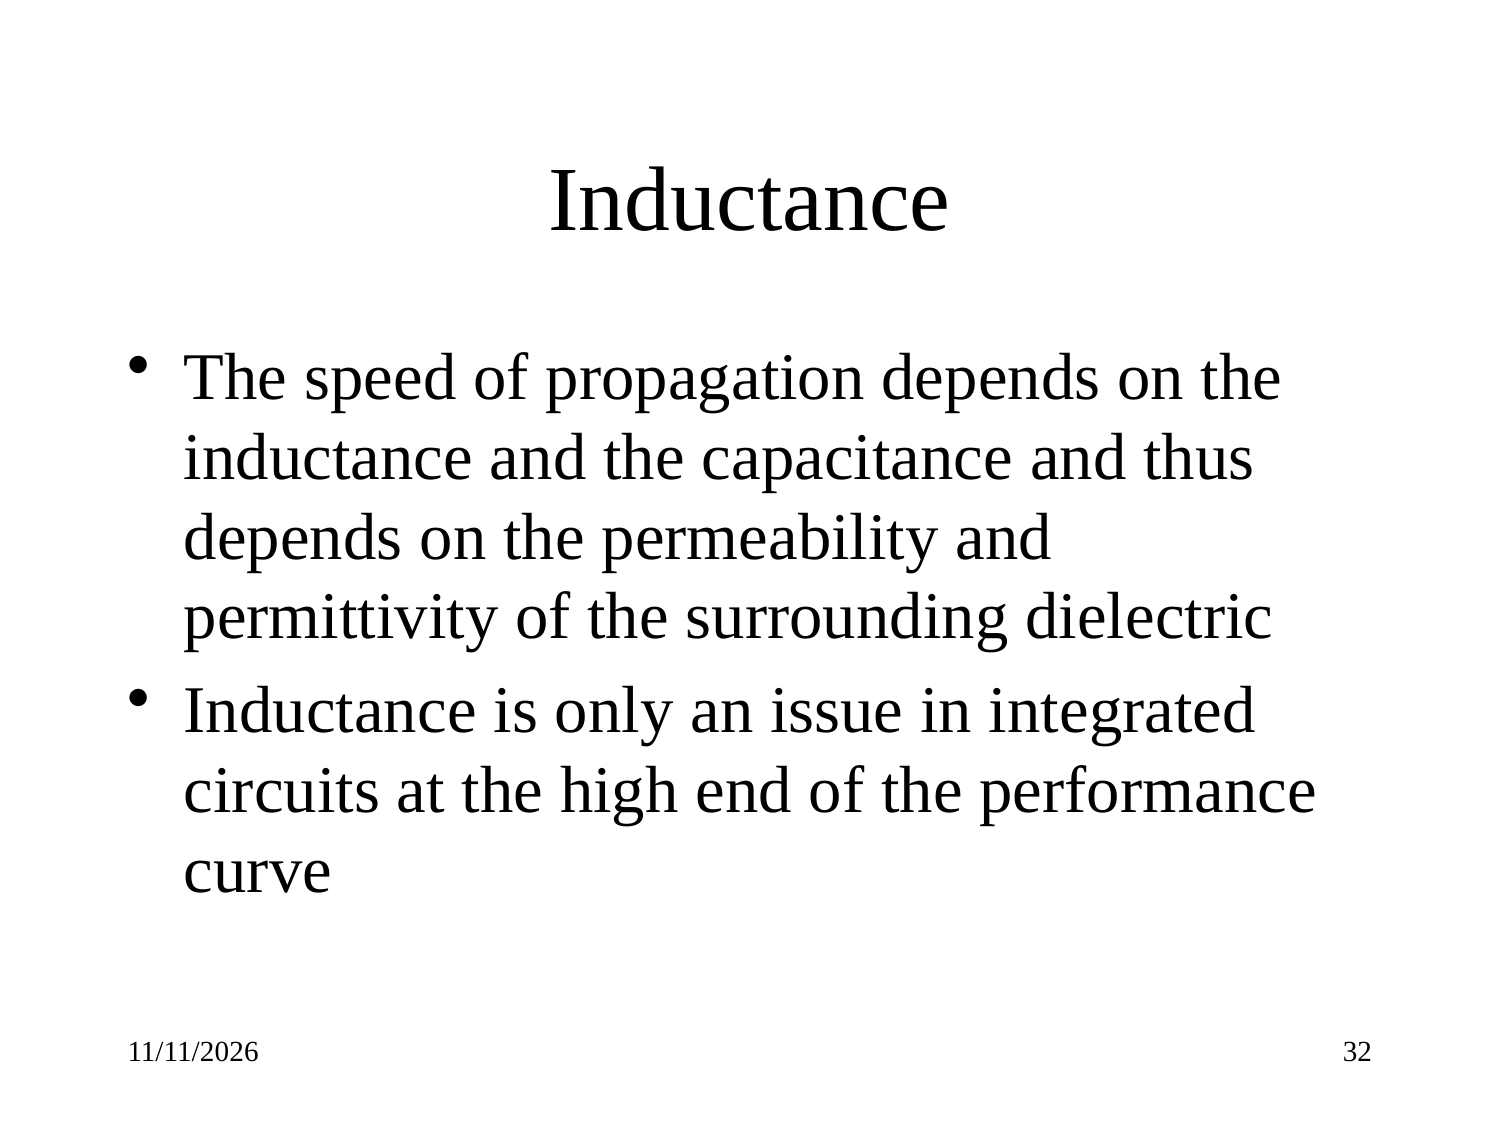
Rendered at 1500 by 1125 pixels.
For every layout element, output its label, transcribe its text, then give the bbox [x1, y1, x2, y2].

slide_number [112, 1024, 426, 1101]
title Inductance [112, 99, 1388, 288]
list The speed of propagation depends on the inductance and the capacitance and thus depends on the permeability and permittivity of the surrounding dielectric Inductance is only an issue in integrated circuits at the high end of the performance curve [112, 324, 1388, 1000]
slide_number 32 [1074, 1024, 1388, 1101]
